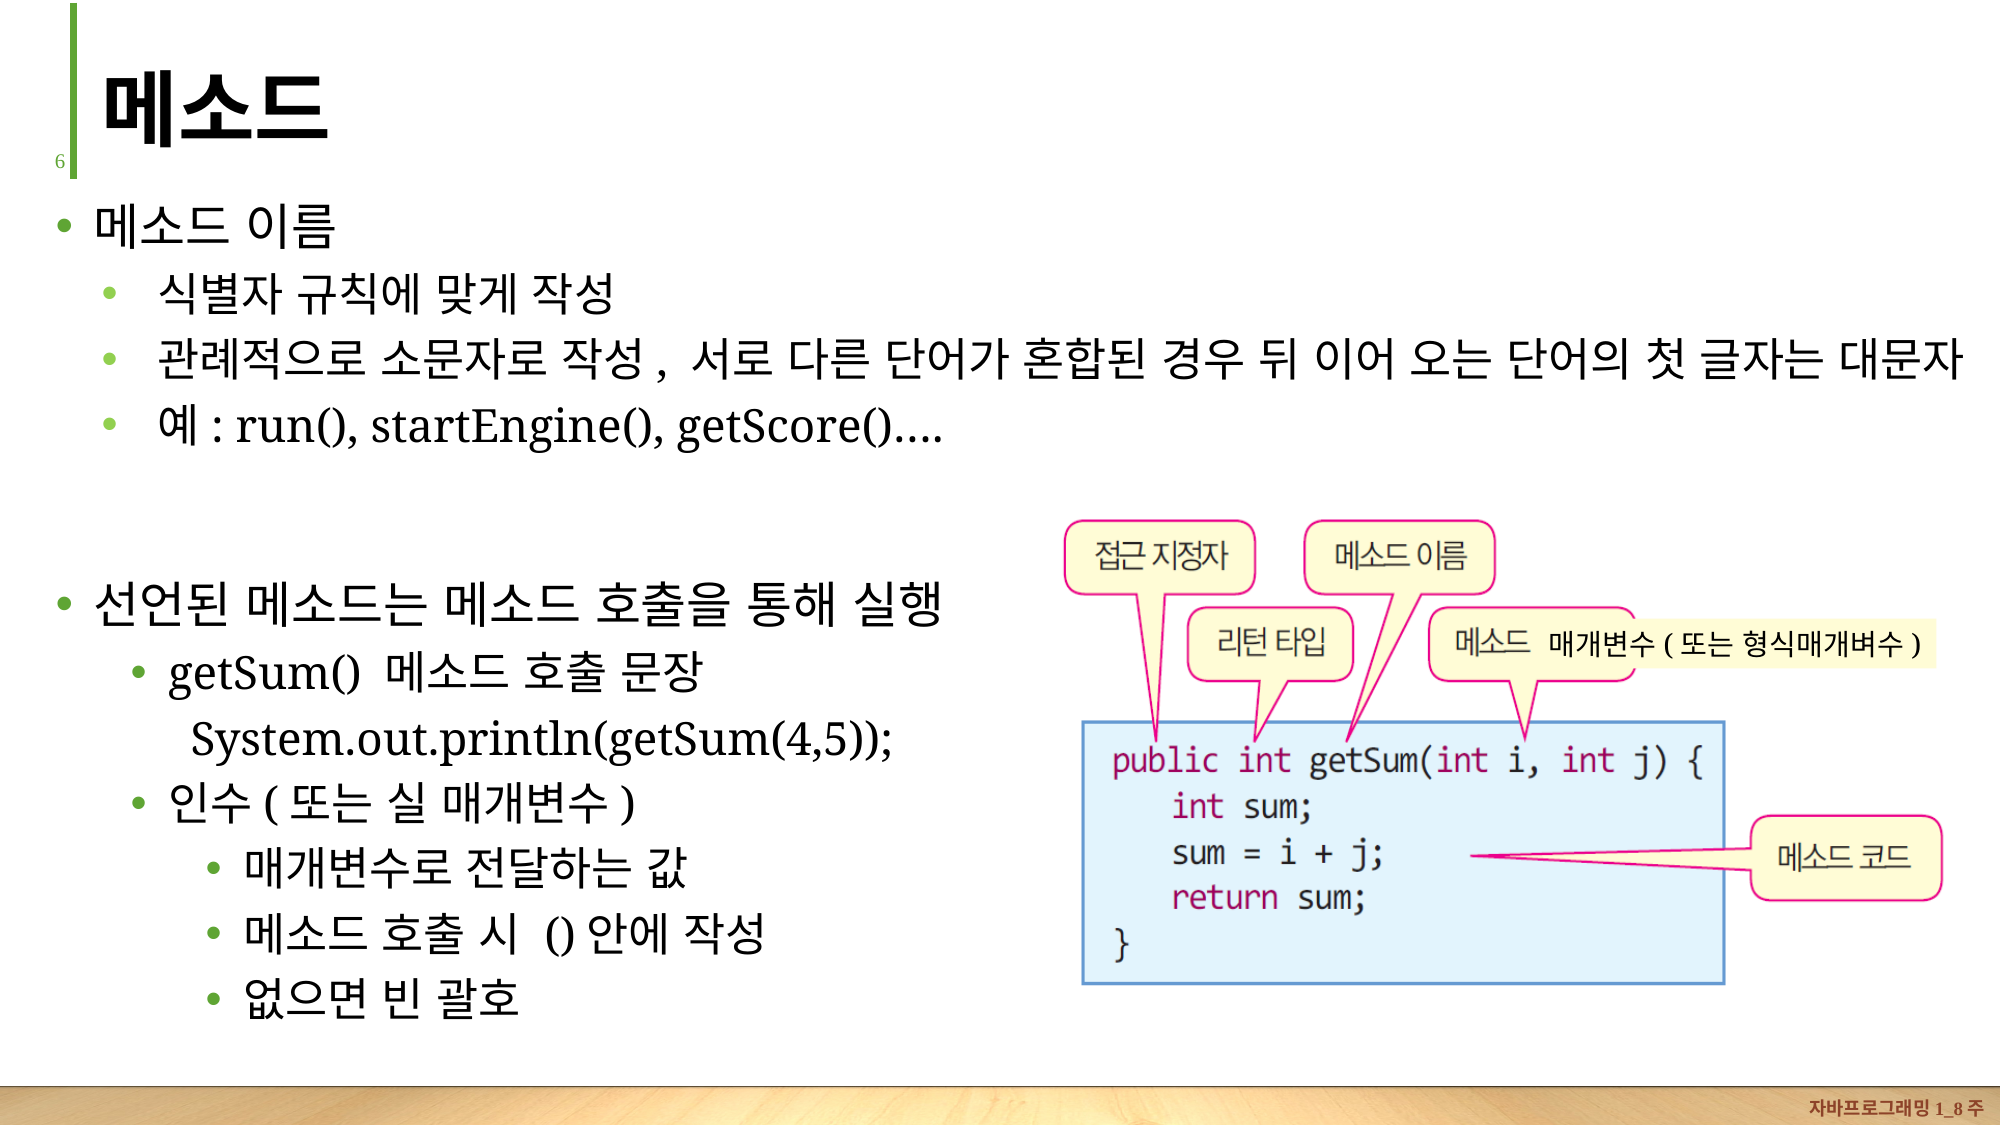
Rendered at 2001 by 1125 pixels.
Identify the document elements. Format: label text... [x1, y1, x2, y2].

slide_number 5 [19, 140, 81, 188]
picture [0, 1086, 2000, 1125]
title 메소드 [86, 15, 1649, 167]
list 메소드 이름 식별자 규칙에 맞게 작성 관례적으로 소문자로 작성, 서로 다른 단어가 혼합된 경우 뒤 이어 오는 단어의 첫 글자는 대문자 예: run(), startEngine(), getScore()…. 선언된 메소드는 메소드 호출을 통해 실행 getSum() 메소드 호출 문장 System.out.println(getSum(4,5)); 인수(또는 실 매개변수) 매개변수로 전달하는 값 메소드 호출 시 ()안에 작성 없으면 빈 괄호 [40, 187, 2000, 1078]
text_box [1059, 505, 1962, 993]
footer 자바프로그래밍1_8주 [1201, 1091, 2000, 1125]
